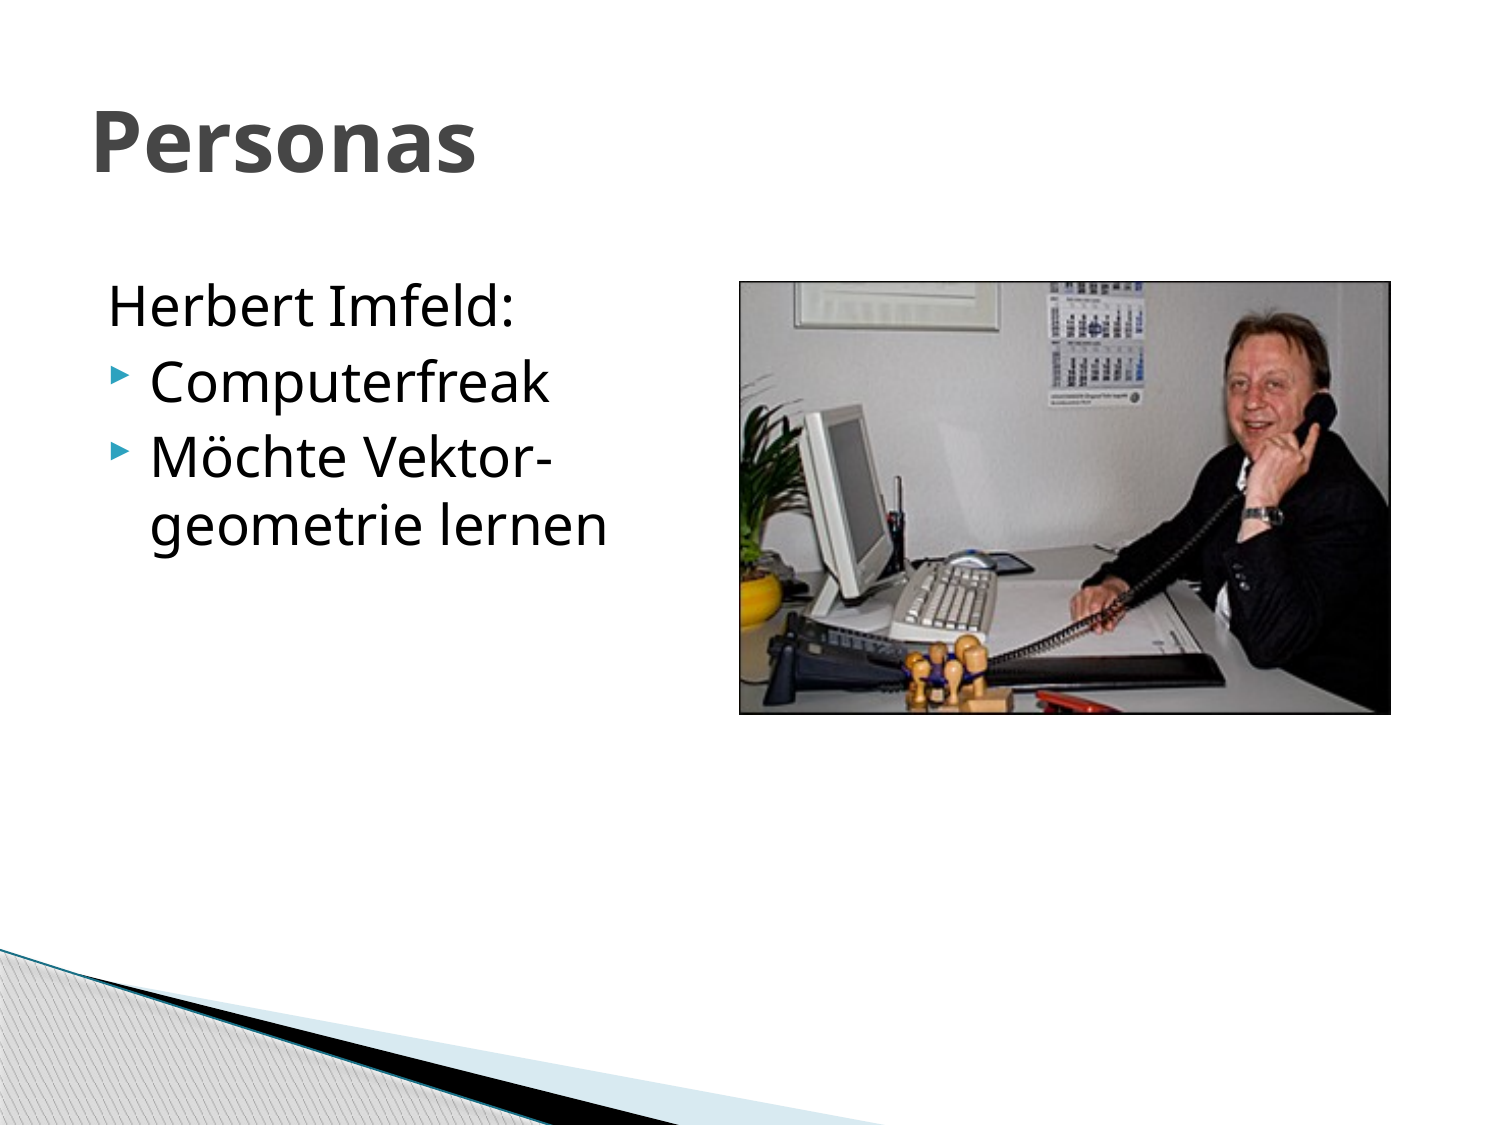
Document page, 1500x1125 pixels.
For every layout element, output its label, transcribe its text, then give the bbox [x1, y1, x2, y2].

picture [738, 280, 1391, 715]
title Personas [75, 45, 1425, 233]
list Herbert Imfeld: Computerfreak Möchte Vektor-geometrie lernen [75, 262, 739, 1005]
